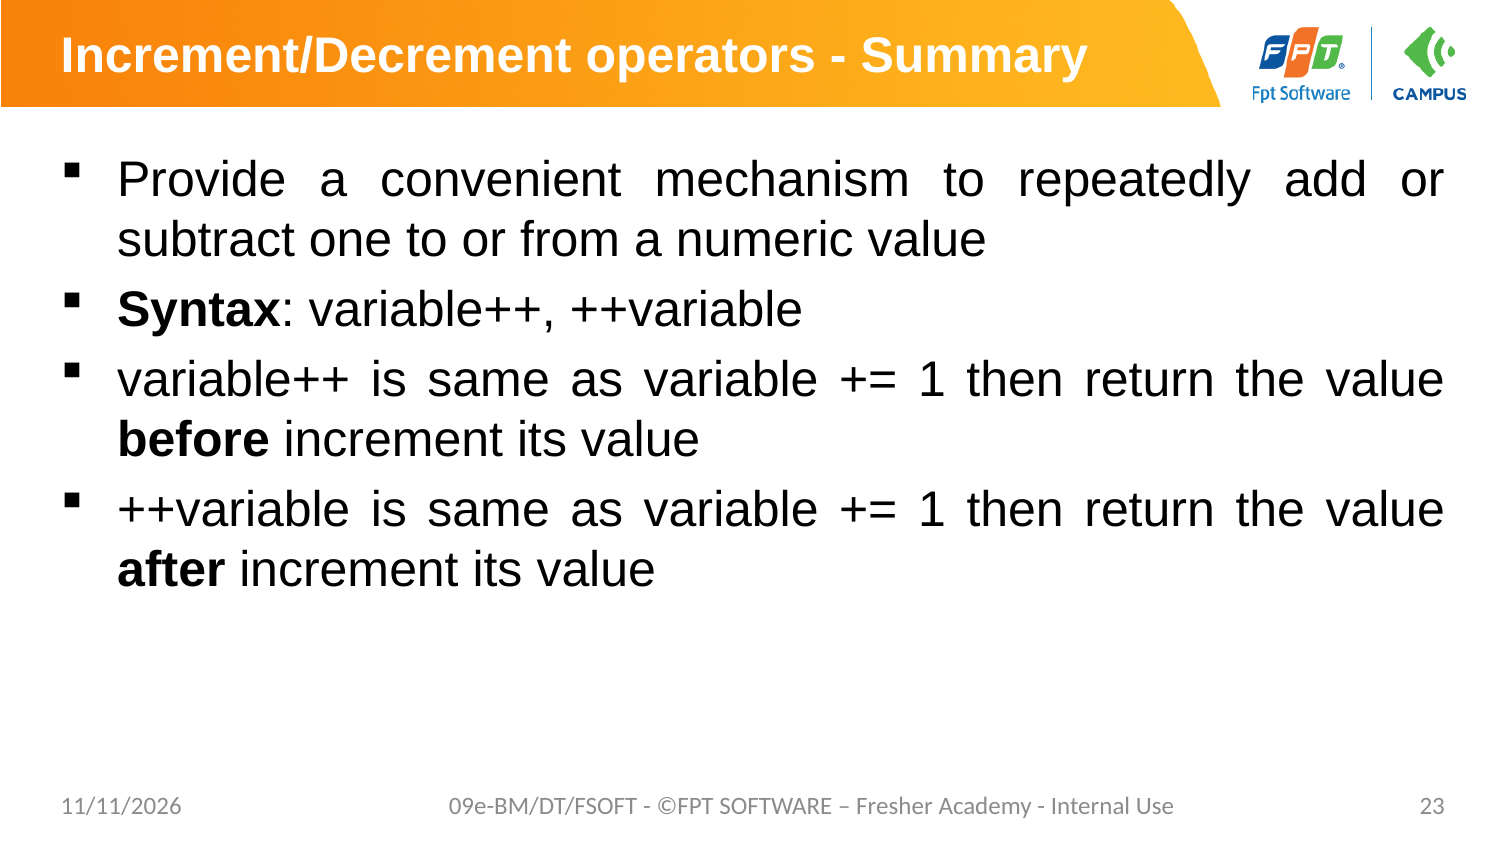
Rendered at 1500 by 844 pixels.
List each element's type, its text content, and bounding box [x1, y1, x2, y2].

list Provide a convenient mechanism to repeatedly add or subtract one to or from a numeric value Syntax: variable++, ++variable variable++ is same as variable += 1 then return the value before increment its value ++variable is same as variable += 1 then return the value after increment its value [45, 139, 1461, 754]
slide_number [45, 782, 270, 827]
picture [1, 0, 1499, 844]
title Increment/Decrement operators - Summary [45, 0, 1176, 106]
footer 09e-BM/DT/FSOFT - ©FPT SOFTWARE – Fresher Academy - Internal Use [289, 782, 1335, 827]
slide_number 23 [1350, 782, 1461, 827]
